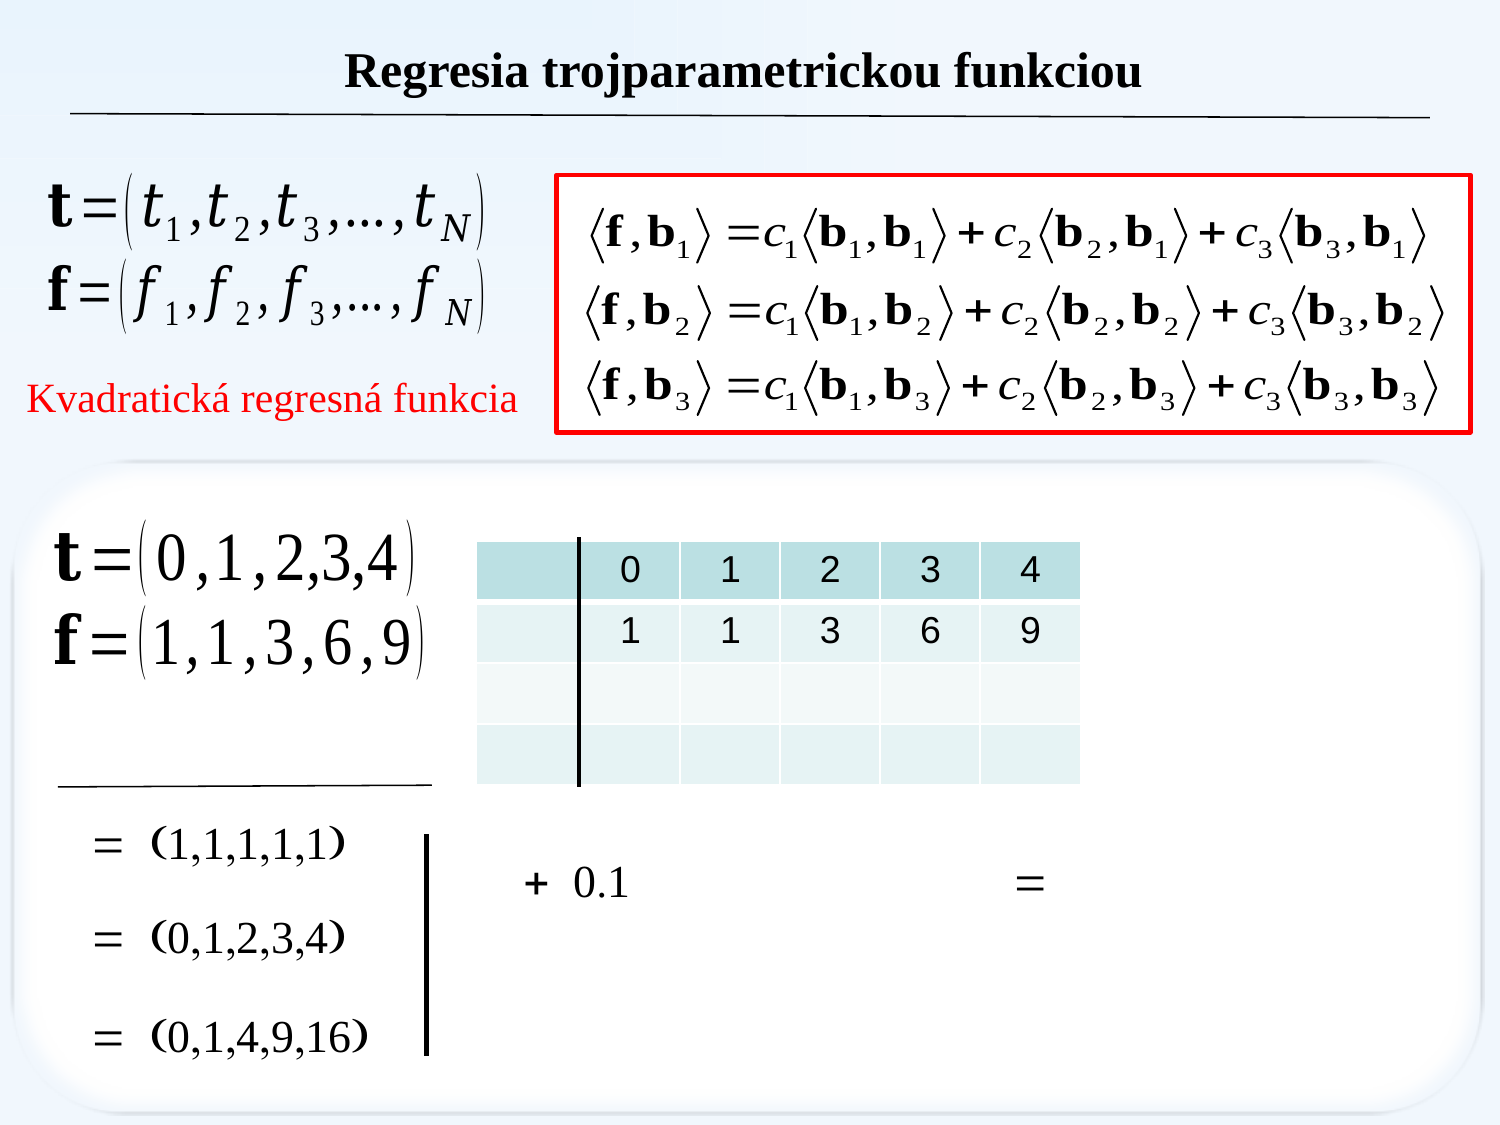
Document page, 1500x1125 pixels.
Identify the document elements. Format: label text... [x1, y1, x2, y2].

text_box [34, 483, 1461, 1092]
picture [577, 275, 1453, 426]
text_box Kvadratická regresná funkcia [9, 383, 551, 458]
text_box Regresia trojparametrickou funkciou [288, 29, 1198, 105]
picture [581, 197, 1436, 274]
text_box [554, 173, 1473, 435]
text_box [31, 480, 1464, 1095]
